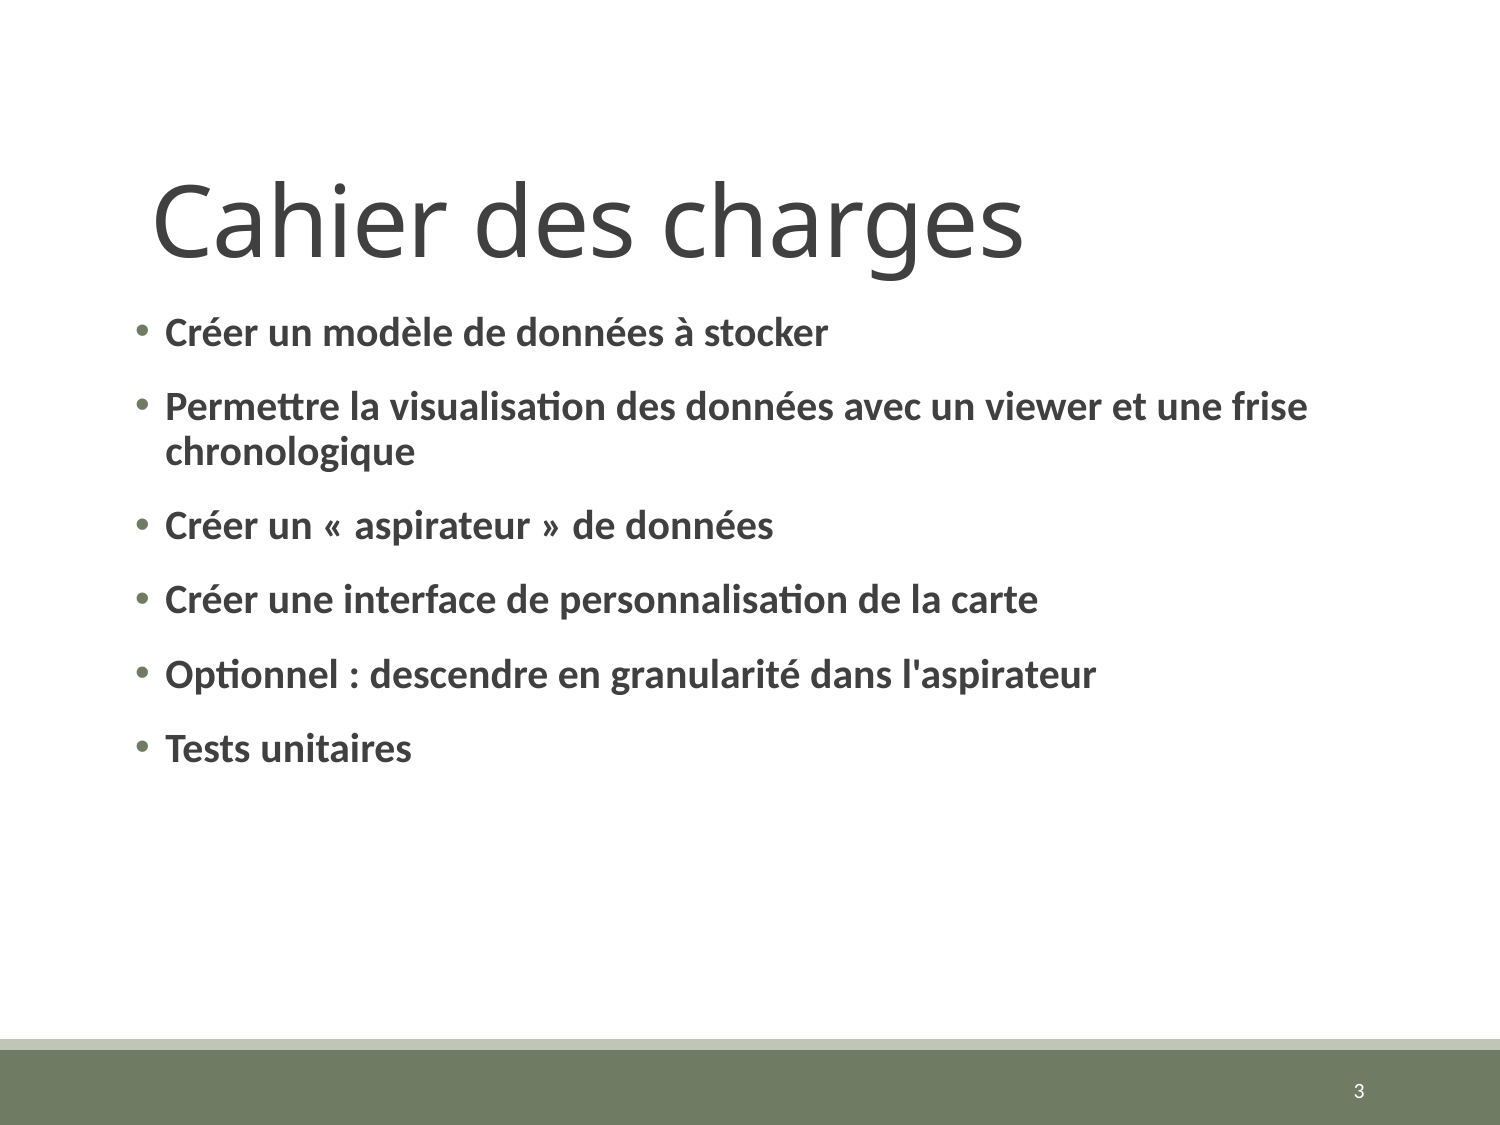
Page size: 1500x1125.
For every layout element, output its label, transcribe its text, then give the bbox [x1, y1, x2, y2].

title Cahier des charges [135, 47, 1373, 285]
list Créer un modèle de données à stocker Permettre la visualisation des données avec un viewer et une frise chronologique Créer un « aspirateur » de données Créer une interface de personnalisation de la carte Optionnel : descendre en granularité dans l'aspirateur Tests unitaires [135, 302, 1373, 963]
slide_number 3 [1218, 1059, 1380, 1120]
